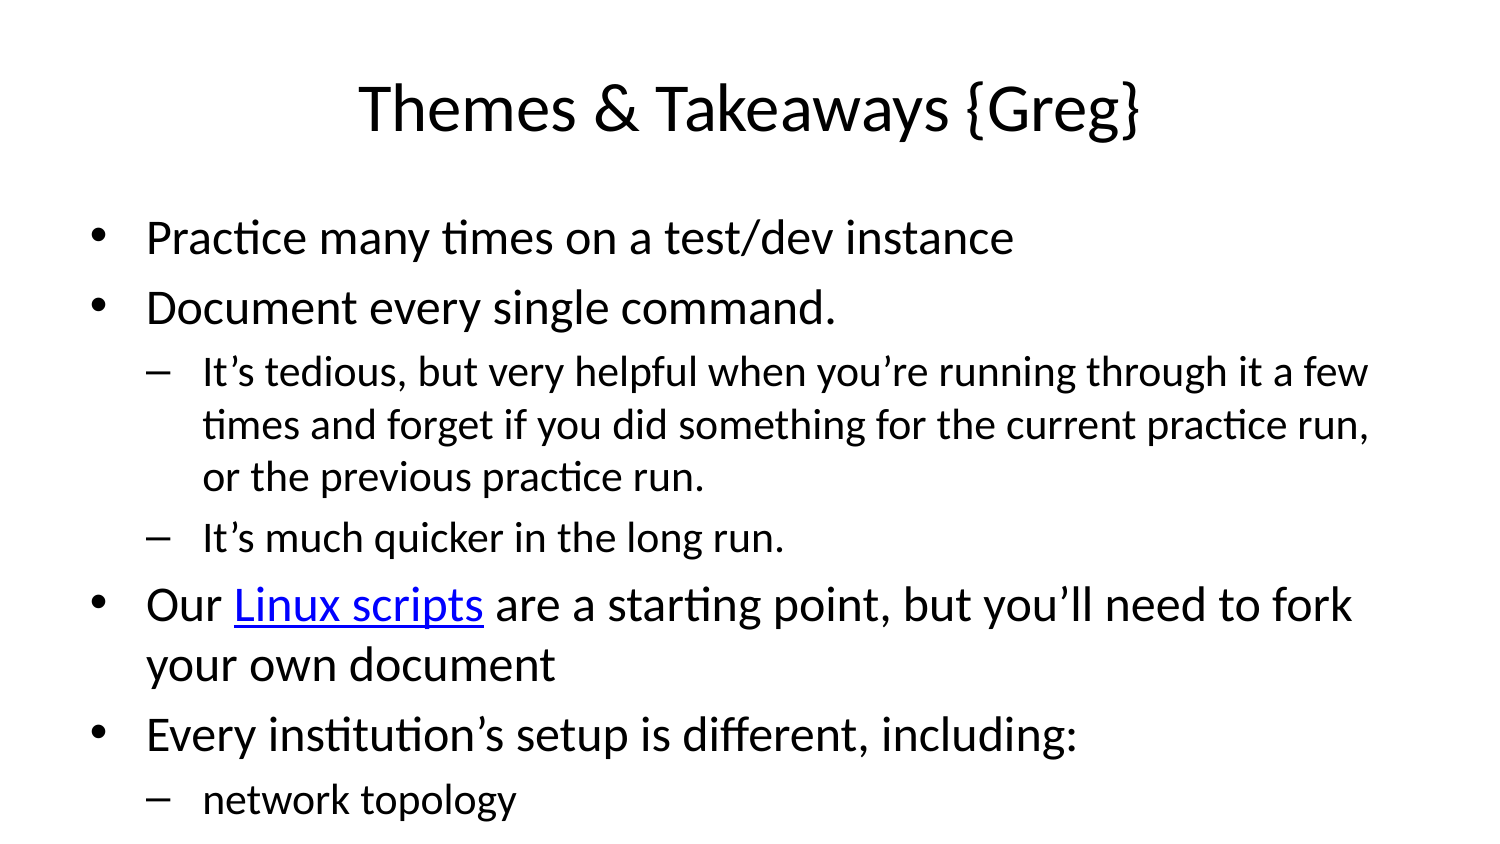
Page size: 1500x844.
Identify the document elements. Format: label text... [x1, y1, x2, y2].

list Practice many times on a test/dev instance Document every single command. It’s tedious, but very helpful when you’re running through it a few times and forget if you did something for the current practice run, or the previous practice run. It’s much quicker in the long run. Our Linux scripts are a starting point, but you’ll need to fork your own document Every institution’s setup is different, including: network topology authentication REDCap version hardware OS Linux may be easier than Windows if you’re more comfortable with bash than PowerShell. Or vice versa. If you’re installing on Windows with the GUI (not with PowerShell), take screenshots of your steps when you practice. If there’s a tricky/subtle option, overlay the screenshot with a big red circle/arrow. [75, 196, 1425, 754]
title Themes & Takeaways {Greg} [75, 33, 1425, 175]
